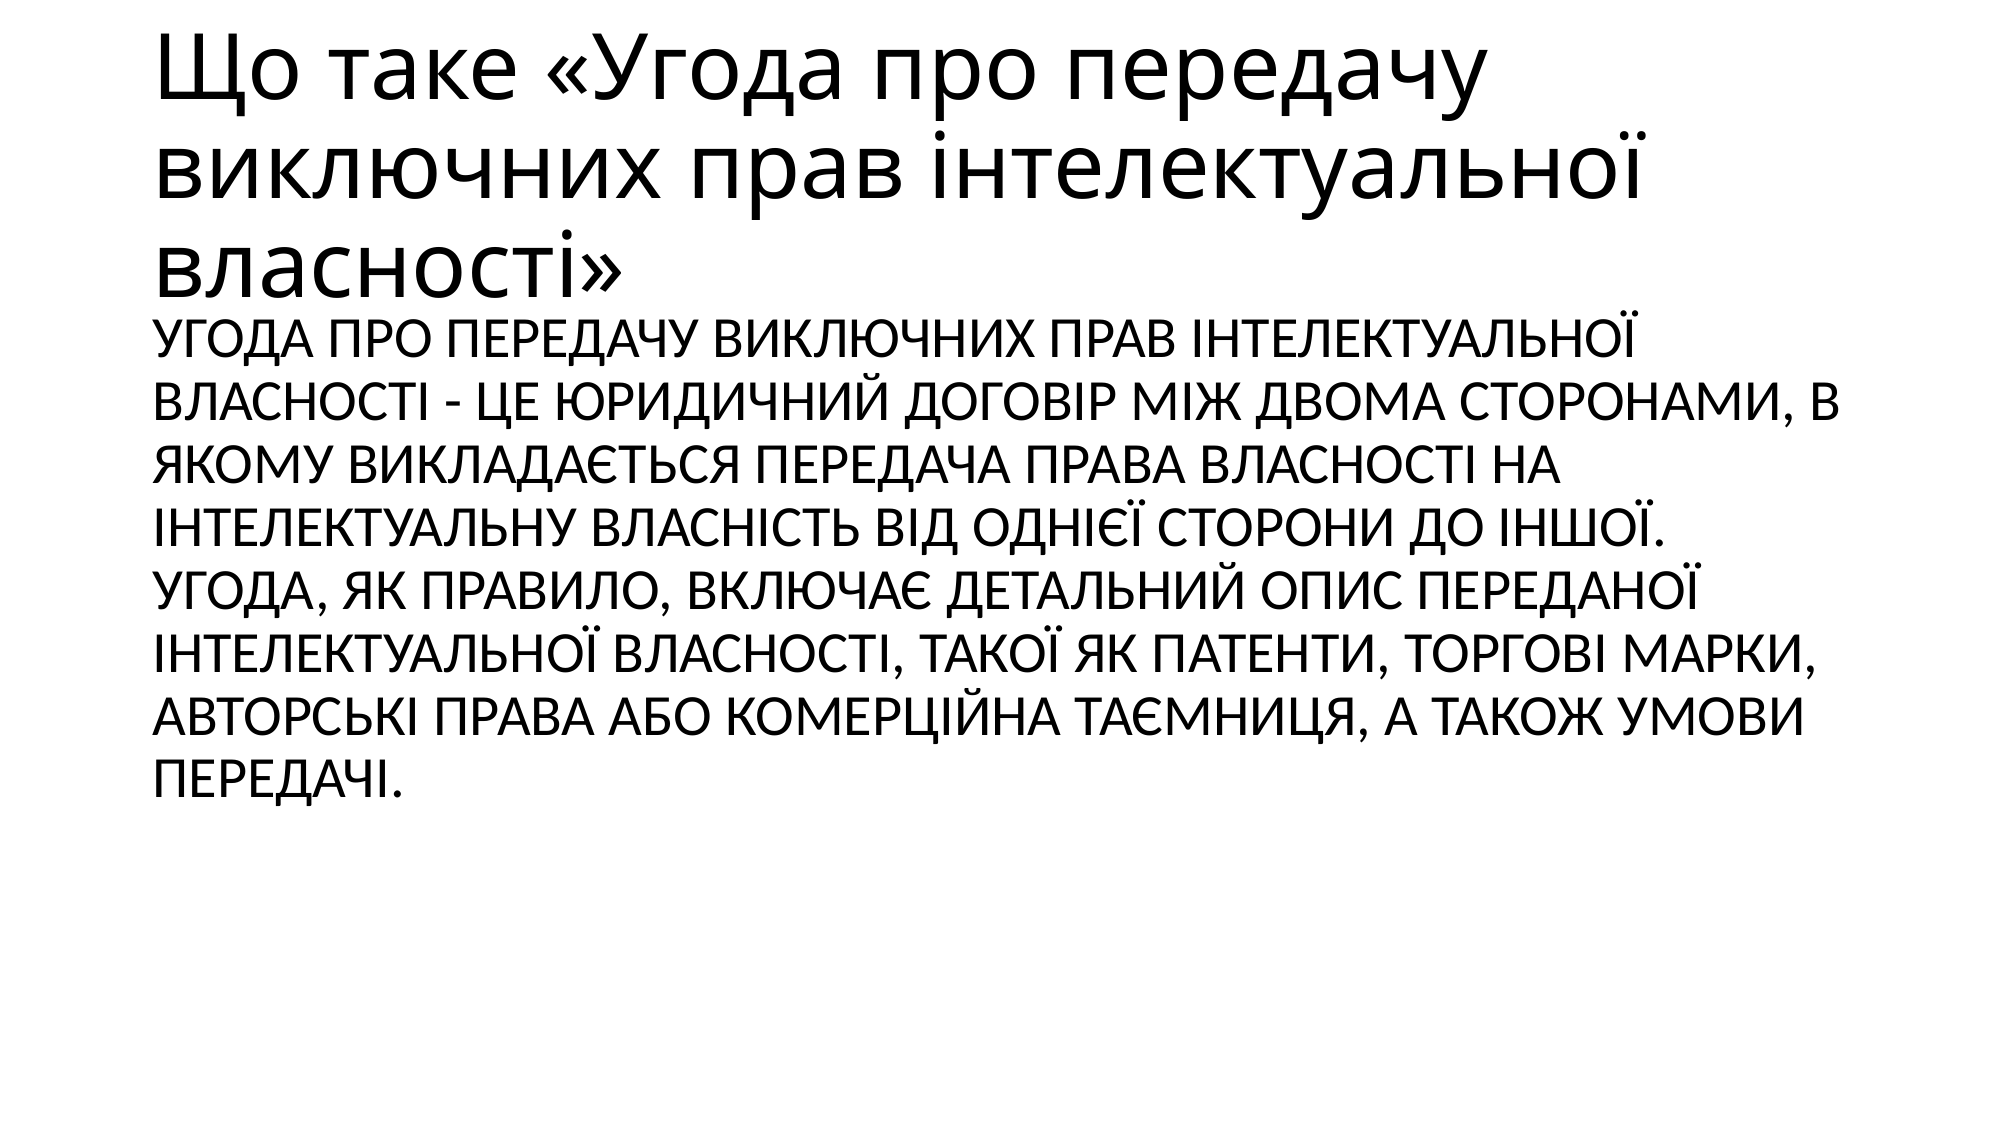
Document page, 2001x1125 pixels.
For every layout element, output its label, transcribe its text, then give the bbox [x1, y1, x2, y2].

list УГОДА ПРО ПЕРЕДАЧУ ВИКЛЮЧНИХ ПРАВ ІНТЕЛЕКТУАЛЬНОЇ ВЛАСНОСТІ - ЦЕ ЮРИДИЧНИЙ ДОГОВІР МІЖ ДВОМА СТОРОНАМИ, В ЯКОМУ ВИКЛАДАЄТЬСЯ ПЕРЕДАЧА ПРАВА ВЛАСНОСТІ НА ІНТЕЛЕКТУАЛЬНУ ВЛАСНІСТЬ ВІД ОДНІЄЇ СТОРОНИ ДО ІНШОЇ. УГОДА, ЯК ПРАВИЛО, ВКЛЮЧАЄ ДЕТАЛЬНИЙ ОПИС ПЕРЕДАНОЇ ІНТЕЛЕКТУАЛЬНОЇ ВЛАСНОСТІ, ТАКОЇ ЯК ПАТЕНТИ, ТОРГОВІ МАРКИ, АВТОРСЬКІ ПРАВА АБО КОМЕРЦІЙНА ТАЄМНИЦЯ, А ТАКОЖ УМОВИ ПЕРЕДАЧІ. [137, 299, 1863, 1014]
title Що таке «Угода про передачу виключних прав інтелектуальної власності» [137, 59, 1863, 278]
